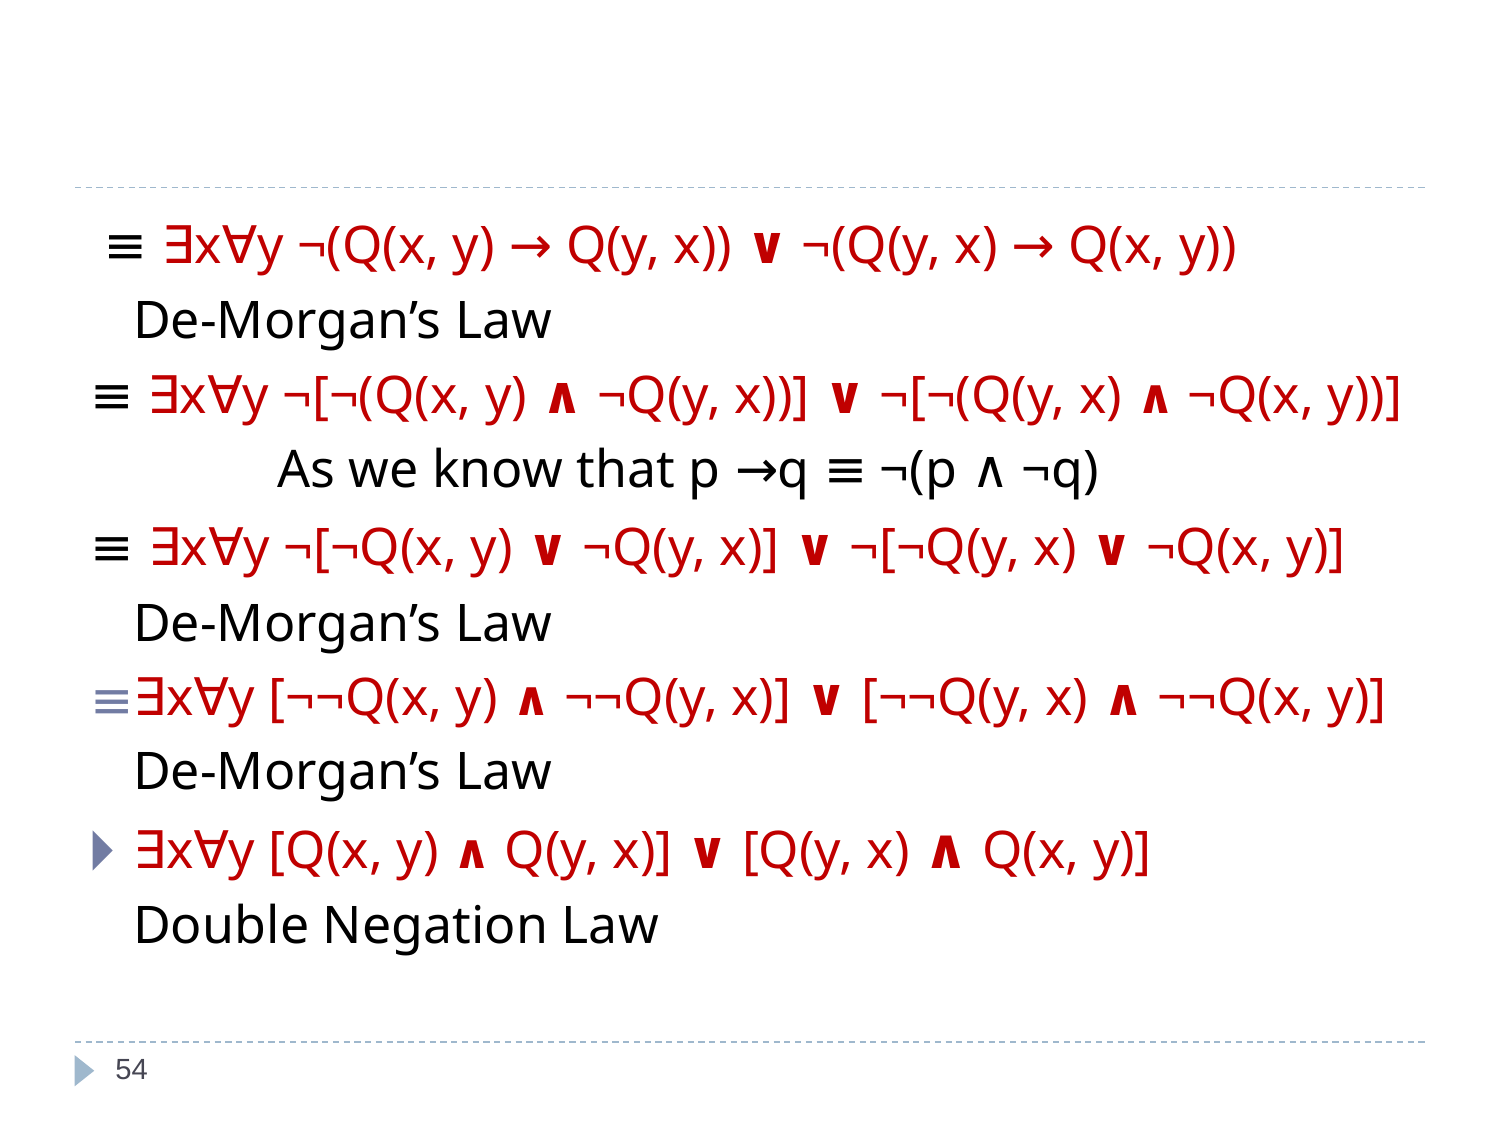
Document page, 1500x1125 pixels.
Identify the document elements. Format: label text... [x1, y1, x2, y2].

slide_number ‹#› [100, 1042, 426, 1103]
list ≡ ∃x∀y ¬(Q(x, y) → Q(y, x)) ∨ ¬(Q(y, x) → Q(x, y)) De-Morgan’s Law ≡ ∃x∀y ¬[¬(Q(x, y) ∧ ¬Q(y, x))] ∨ ¬[¬(Q(y, x) ∧ ¬Q(x, y))] As we know that p →q ≡ ¬(p ∧ ¬q) ≡ ∃x∀y ¬[¬Q(x, y) ∨ ¬Q(y, x)] ∨ ¬[¬Q(y, x) ∨ ¬Q(x, y)] De-Morgan’s Law ∃x∀y [¬¬Q(x, y) ∧ ¬¬Q(y, x)] ∨ [¬¬Q(y, x) ∧ ¬¬Q(x, y)] De-Morgan’s Law ∃x∀y [Q(x, y) ∧ Q(y, x)] ∨ [Q(y, x) ∧ Q(x, y)] Double Negation Law [75, 200, 1425, 1010]
